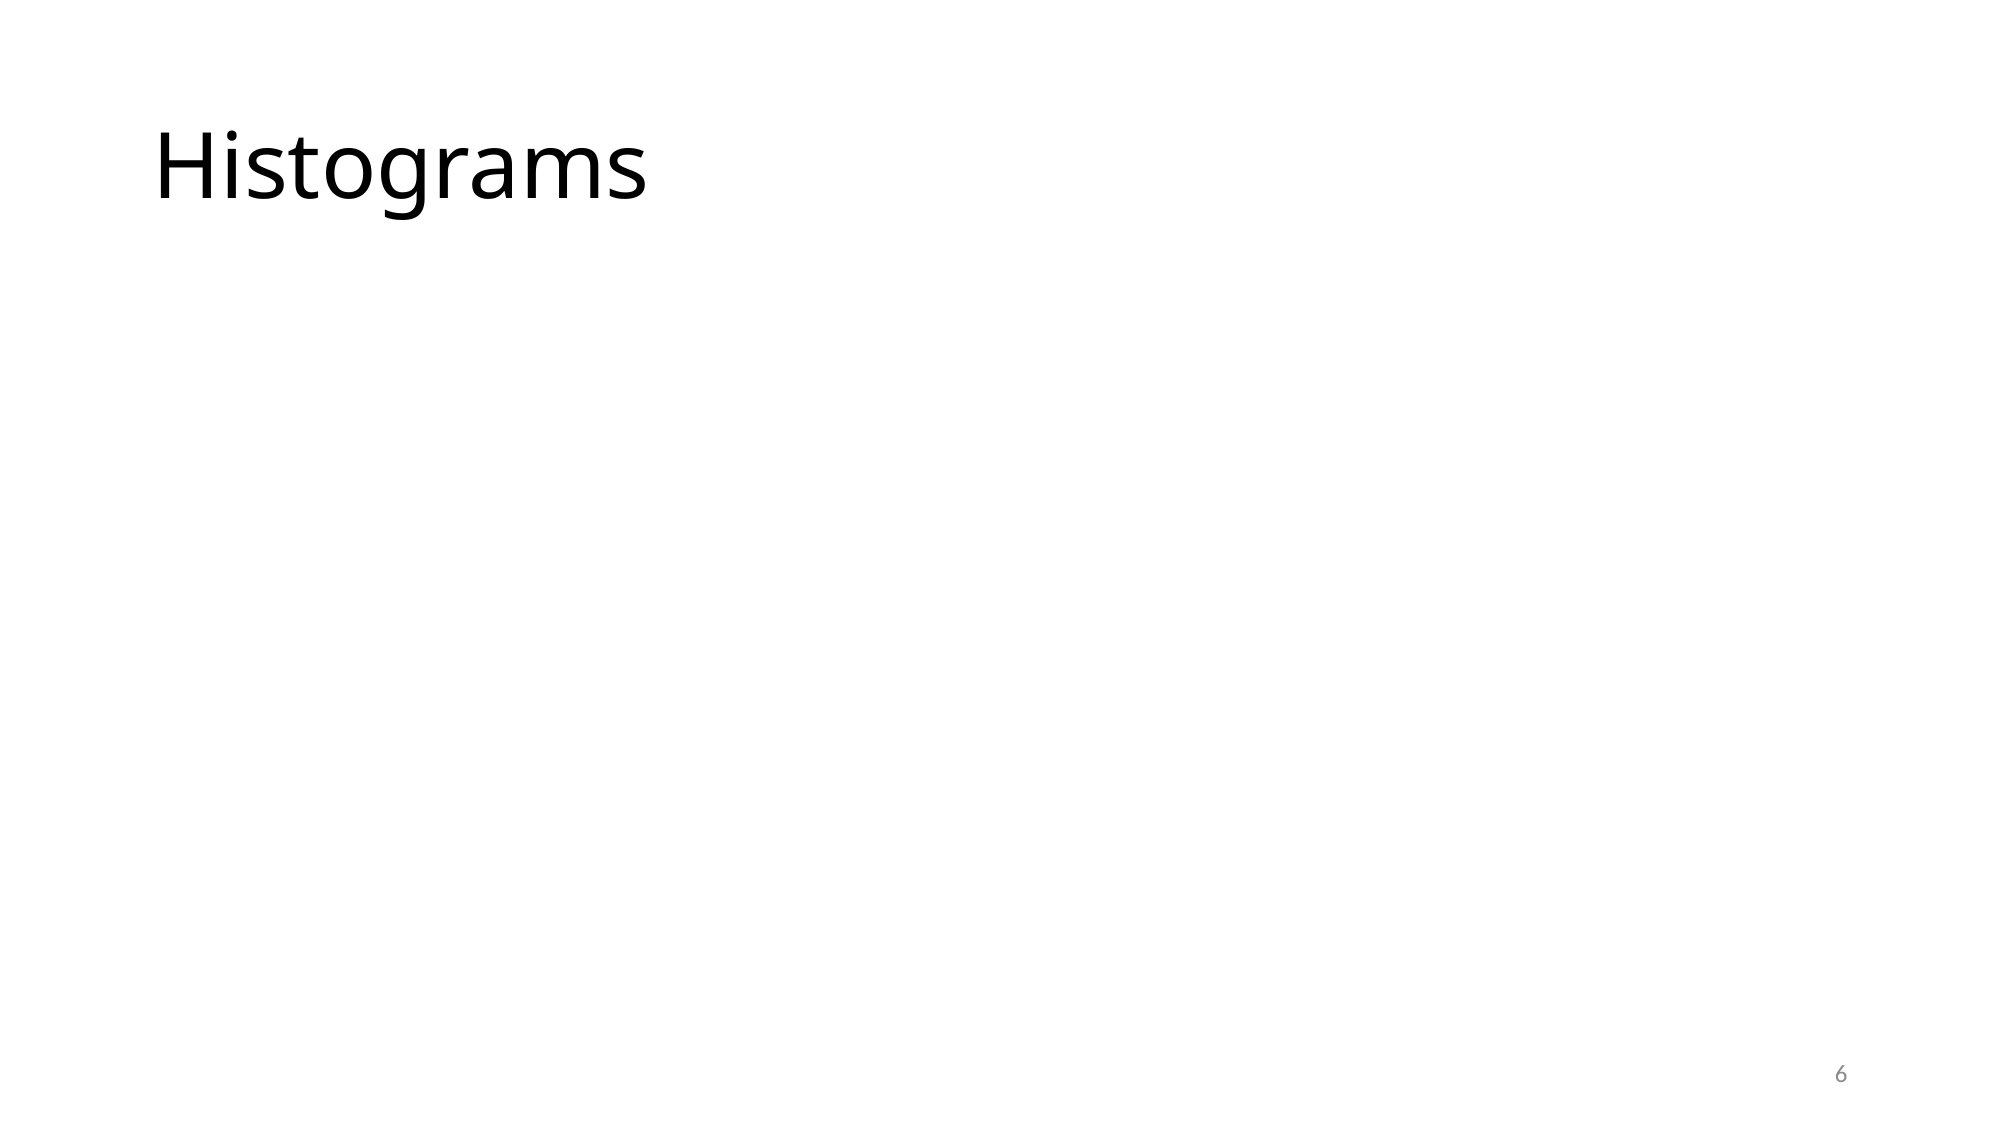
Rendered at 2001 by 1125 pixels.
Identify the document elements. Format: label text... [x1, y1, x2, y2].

title Histograms [137, 59, 1863, 278]
slide_number 6 [1412, 1042, 1863, 1103]
